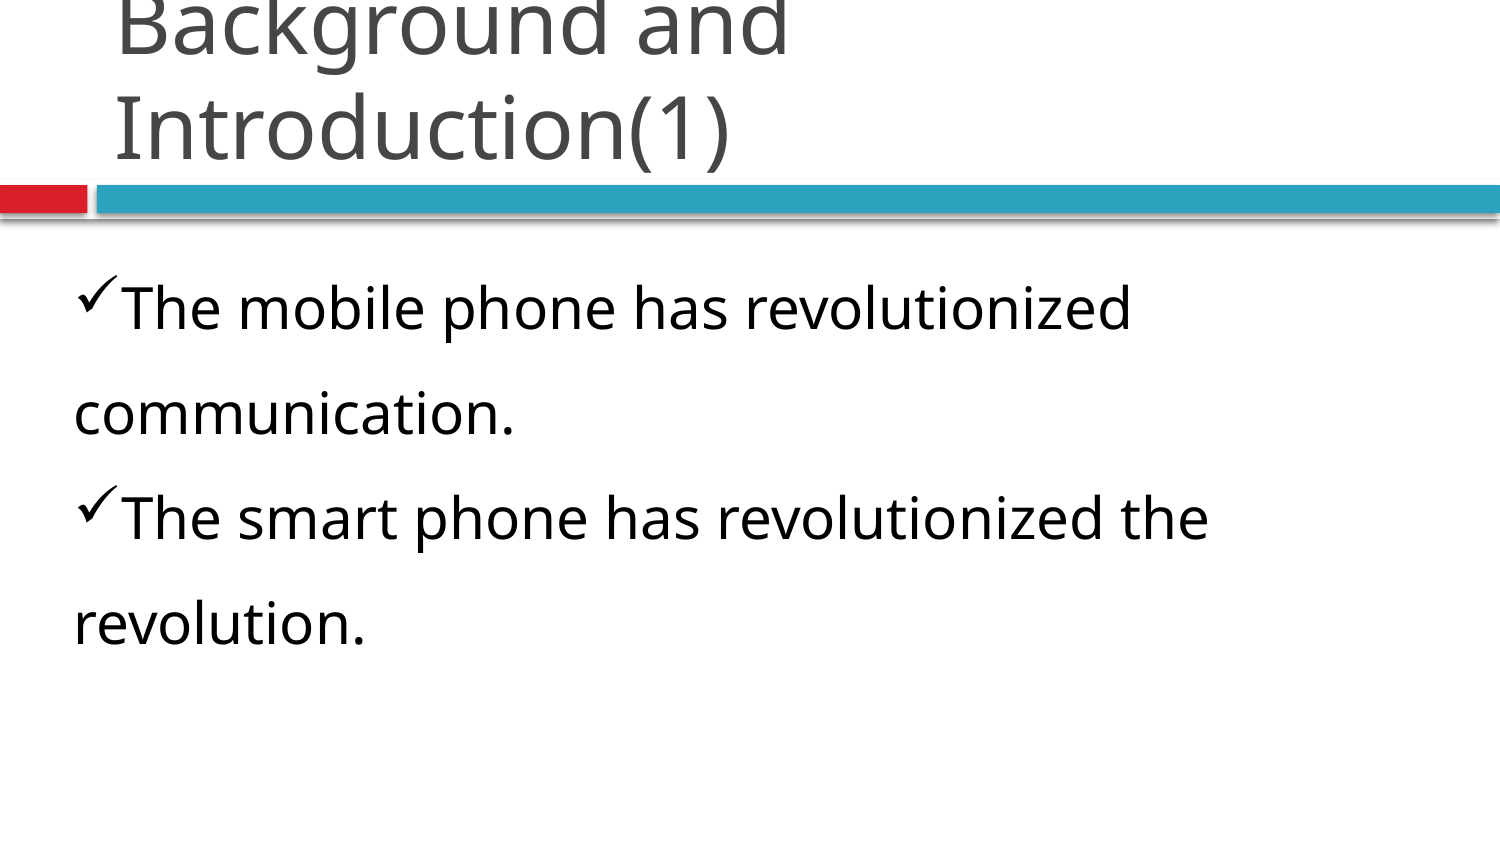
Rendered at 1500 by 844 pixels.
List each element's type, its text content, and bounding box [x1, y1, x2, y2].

title Background and Introduction(1) [99, 19, 1438, 185]
text_box The mobile phone has revolutionized communication. The smart phone has revolutionized the revolution. [58, 228, 1430, 664]
